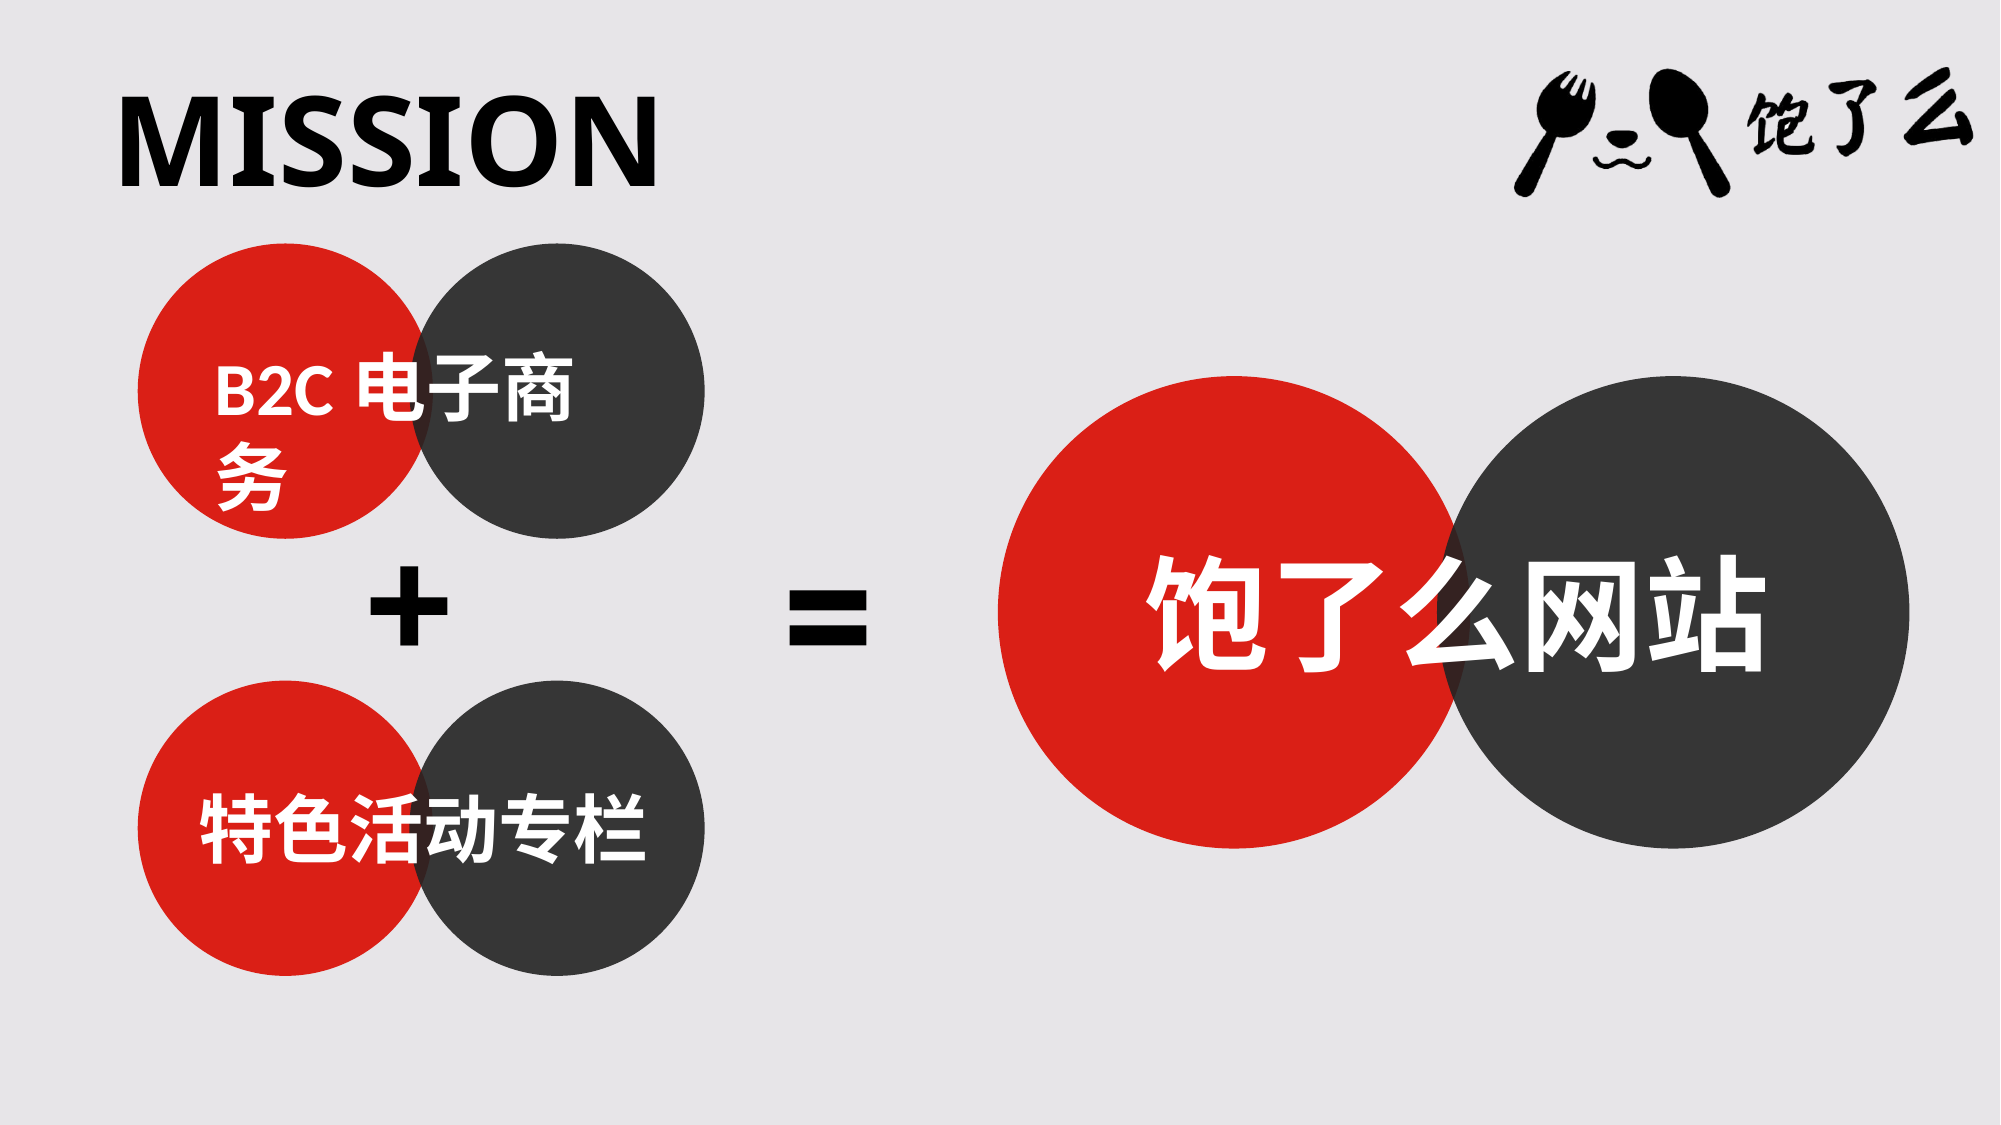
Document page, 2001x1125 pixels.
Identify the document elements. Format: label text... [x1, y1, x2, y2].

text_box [137, 243, 705, 539]
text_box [137, 680, 705, 977]
text_box + [291, 547, 528, 679]
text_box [997, 375, 1910, 849]
picture [1495, 0, 1991, 247]
text_box = [692, 501, 965, 716]
text_box MISSION [96, 53, 682, 219]
